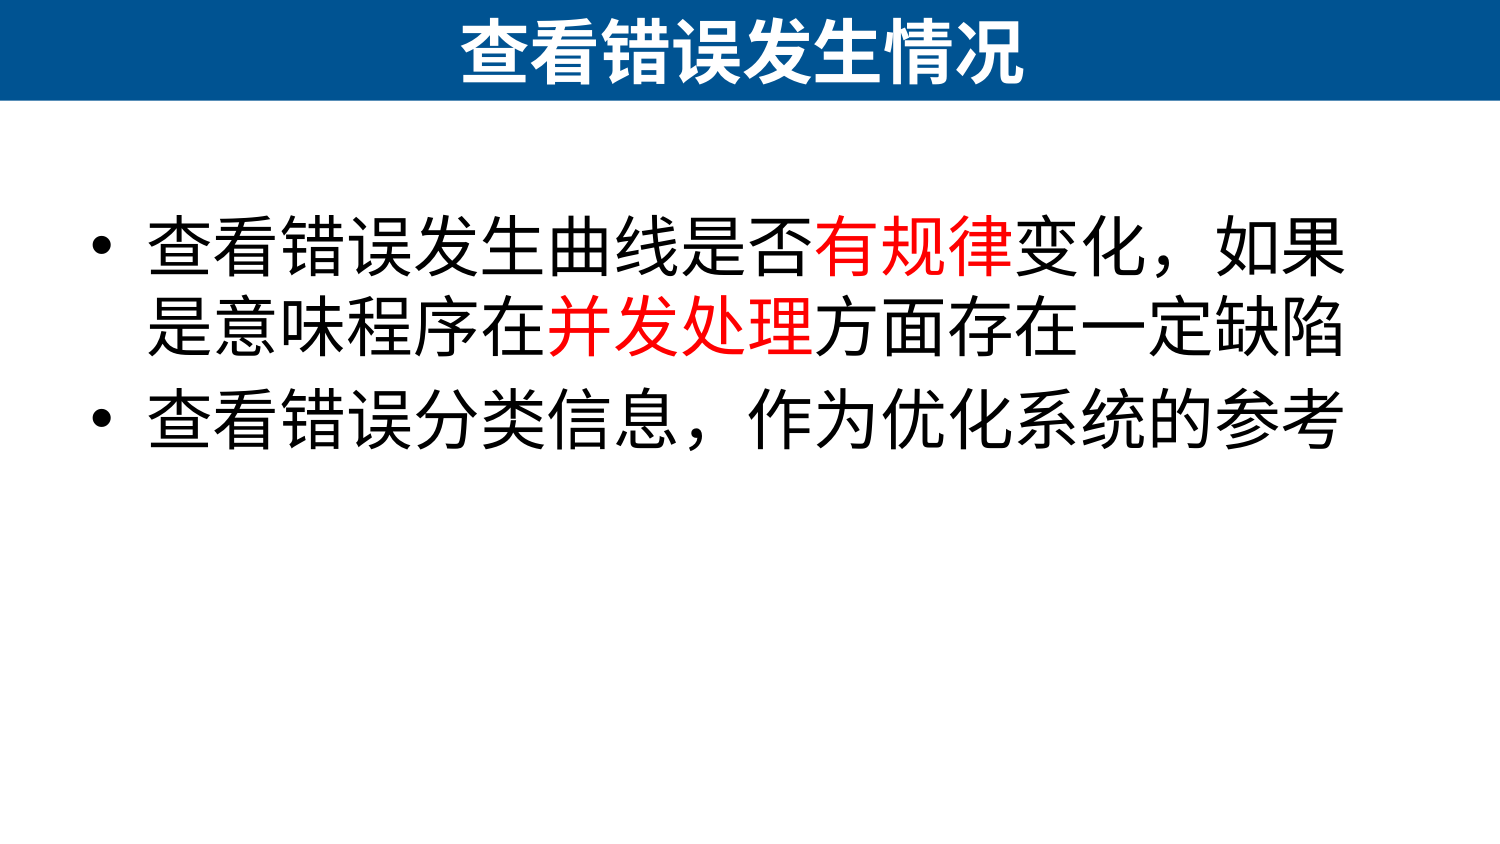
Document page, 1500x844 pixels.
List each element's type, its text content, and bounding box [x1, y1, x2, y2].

list 查看错误发生曲线是否有规律变化，如果是意味程序在并发处理方面存在一定缺陷 查看错误分类信息，作为优化系统的参考 [75, 196, 1425, 754]
title 查看错误发生情况 [2, 0, 1483, 101]
